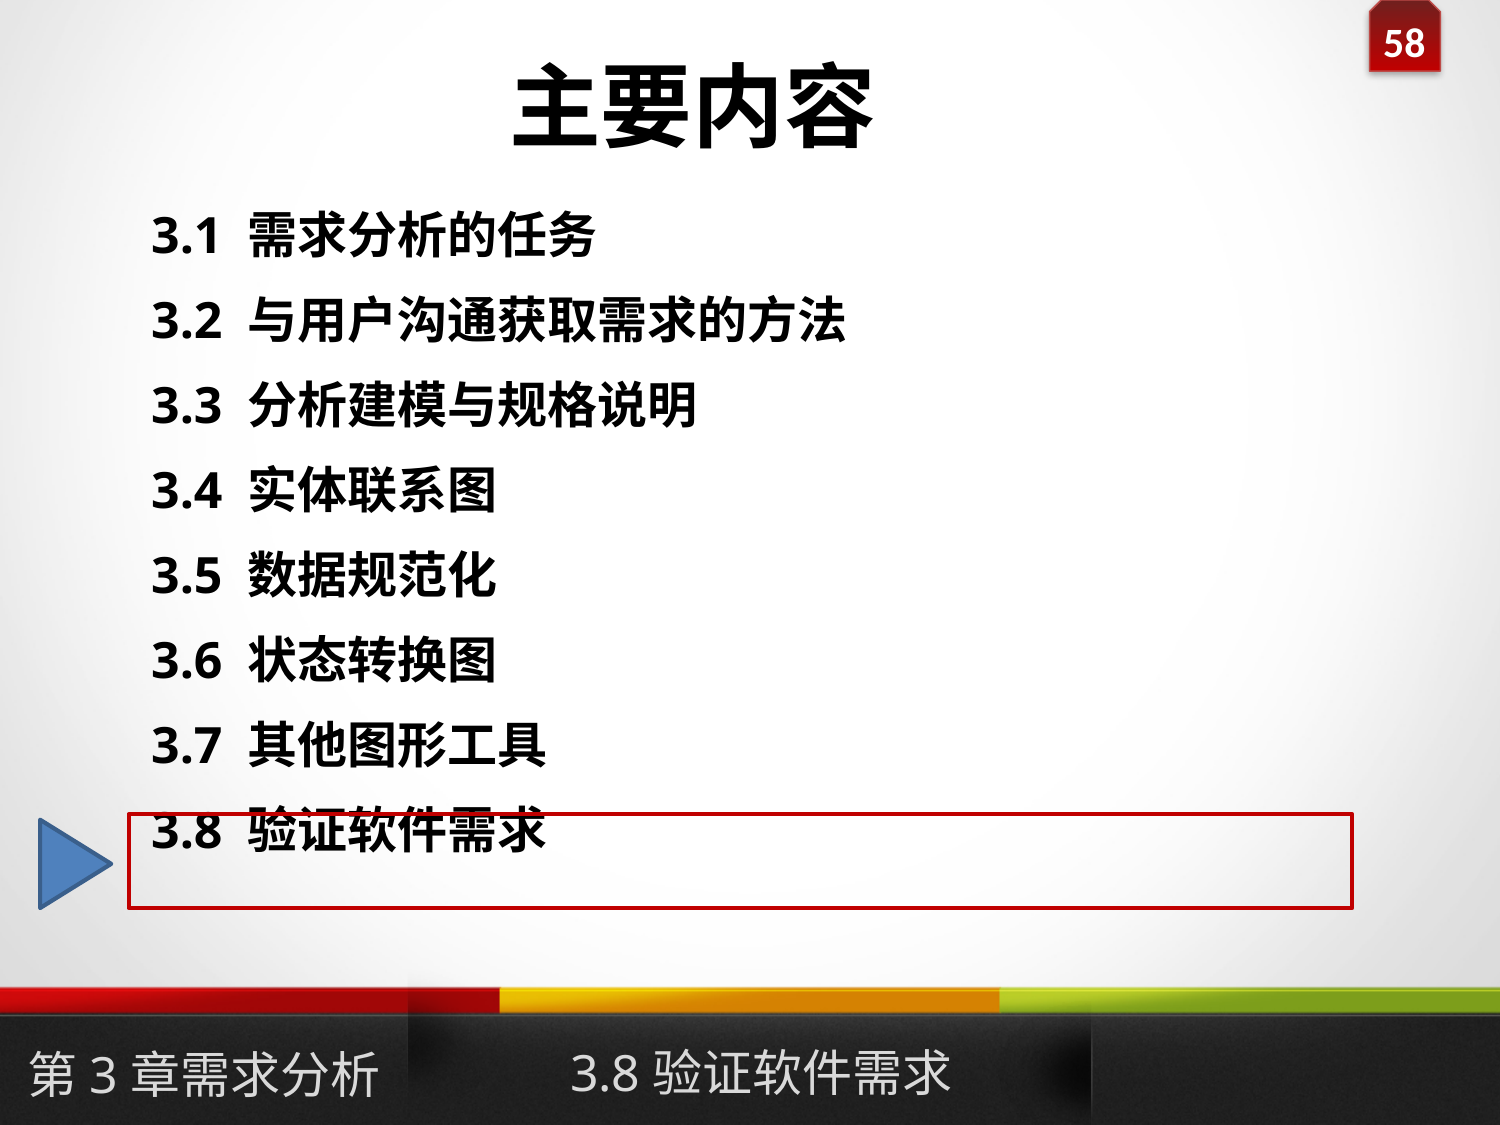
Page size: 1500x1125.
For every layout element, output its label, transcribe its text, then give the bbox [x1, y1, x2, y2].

text_box [38, 817, 114, 910]
text_box 第3章需求分析 [0, 1034, 431, 1113]
text_box 3.1 需求分析的任务 3.2 与用户沟通获取需求的方法 3.3 分析建模与规格说明 3.4 实体联系图 3.5 数据规范化 3.6 状态转换图 3.7 其他图形工具 3.8 验证软件需求 [136, 196, 963, 812]
text_box 3.8验证软件需求 [530, 1032, 992, 1111]
text_box [127, 812, 1354, 910]
title 主要内容 [17, 4, 1368, 193]
picture [0, 0, 1500, 1125]
